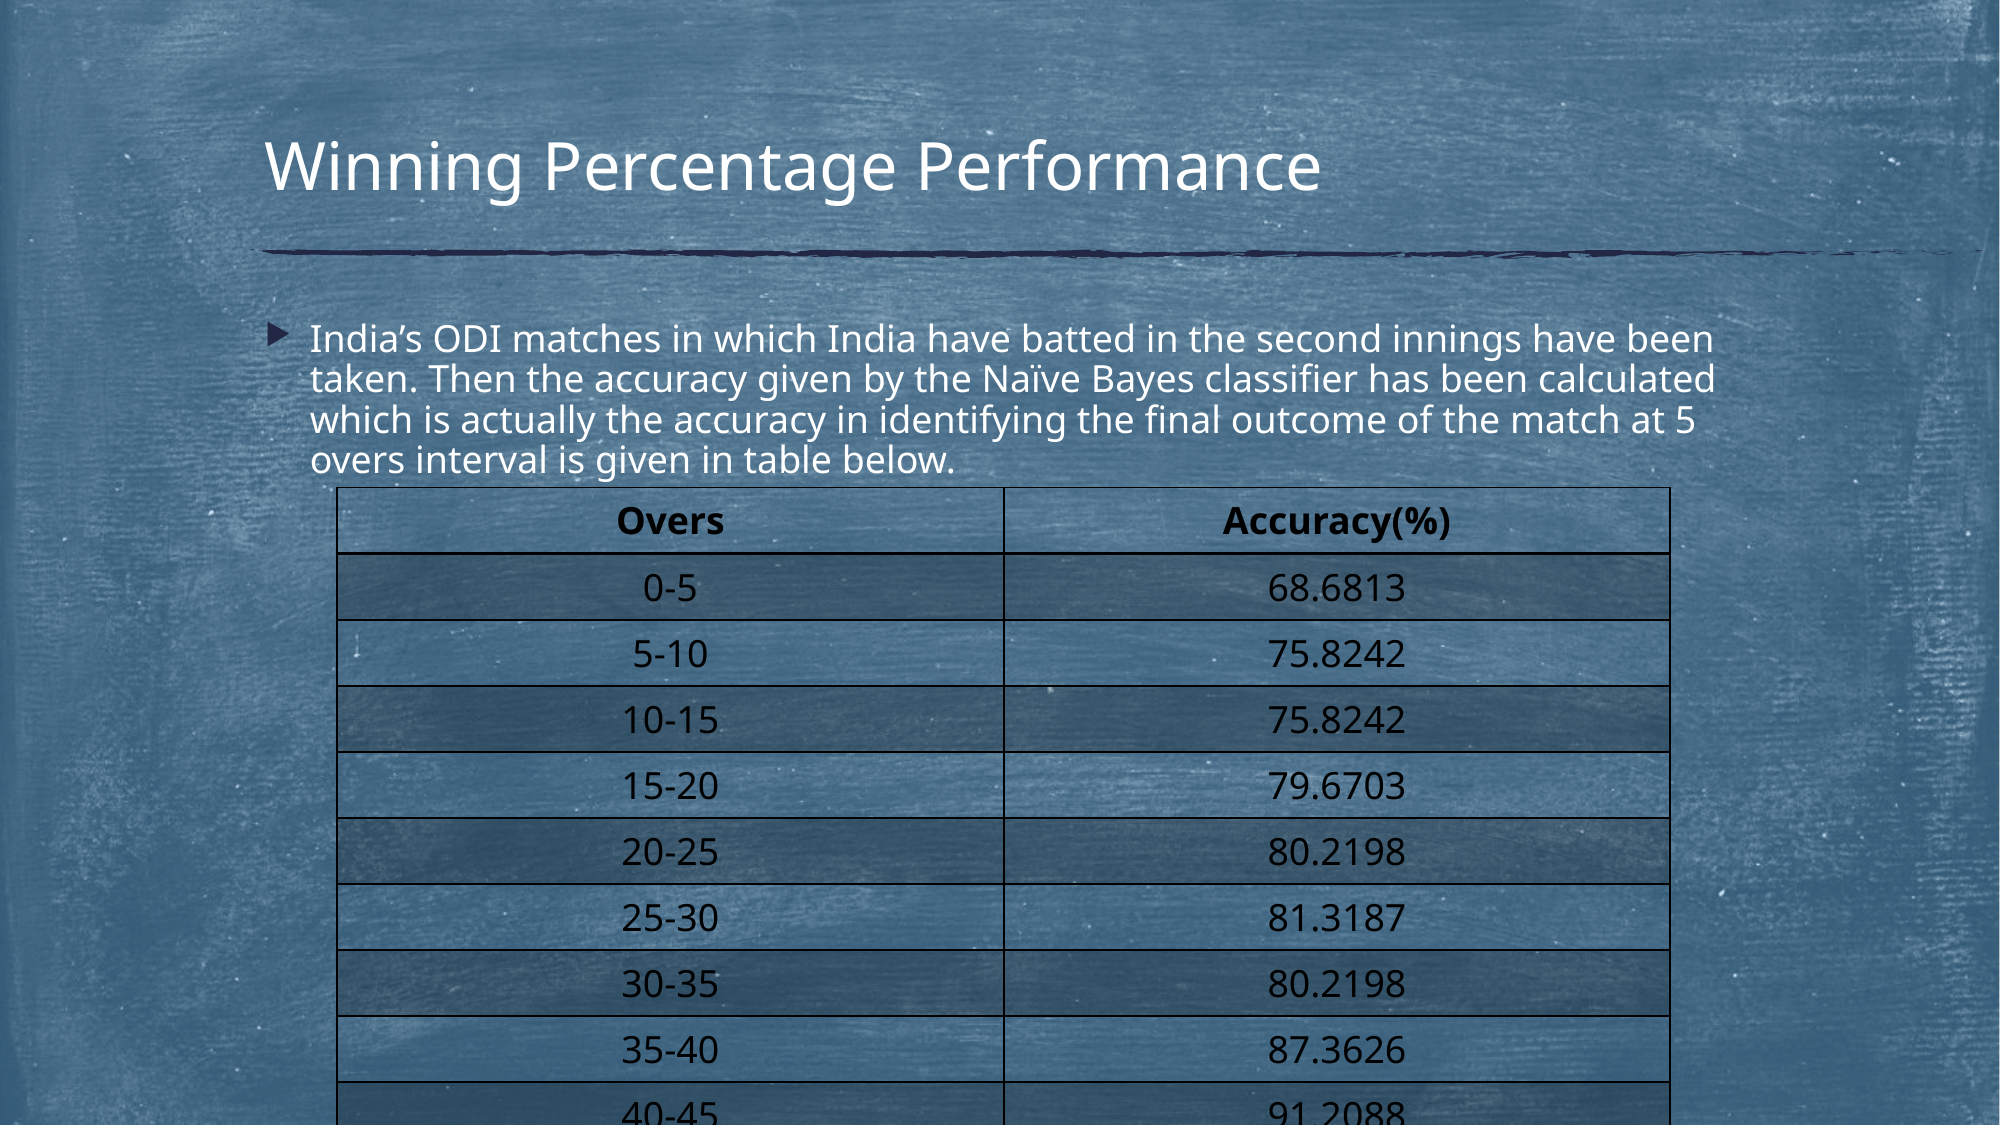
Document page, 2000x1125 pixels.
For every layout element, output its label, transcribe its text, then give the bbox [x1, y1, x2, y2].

table_cell 80.2198 [1005, 819, 1669, 883]
table_cell 68.6813 [1005, 555, 1669, 619]
table_cell 10-15 [338, 687, 1003, 751]
table_cell 75.8242 [1005, 621, 1669, 685]
table_cell 35-40 [338, 1017, 1003, 1081]
table_cell 0-5 [338, 555, 1003, 619]
table_cell 87.3626 [1005, 1017, 1669, 1081]
list India’s ODI matches in which India have batted in the second innings have been taken. Then the accuracy given by the Naïve Bayes classifier has been calculated which is actually the accuracy in identifying the final outcome of the match at 5 overs interval is given in table below. [249, 312, 1750, 1013]
table_cell 91.2088 [1005, 1083, 1669, 1125]
table_cell 25-30 [338, 885, 1003, 949]
table_cell 5-10 [338, 621, 1003, 685]
table_cell 75.8242 [1005, 687, 1669, 751]
table_cell 80.2198 [1005, 951, 1669, 1015]
table_cell 30-35 [338, 951, 1003, 1015]
table_cell 40-45 [338, 1083, 1003, 1125]
table_cell 20-25 [338, 819, 1003, 883]
table_cell 79.6703 [1005, 753, 1669, 817]
table_header Accuracy(%) [1005, 488, 1669, 552]
table_cell 15-20 [338, 753, 1003, 817]
title Winning Percentage Performance [249, 45, 1750, 213]
table_cell 81.3187 [1005, 885, 1669, 949]
table_header Overs [338, 488, 1003, 552]
